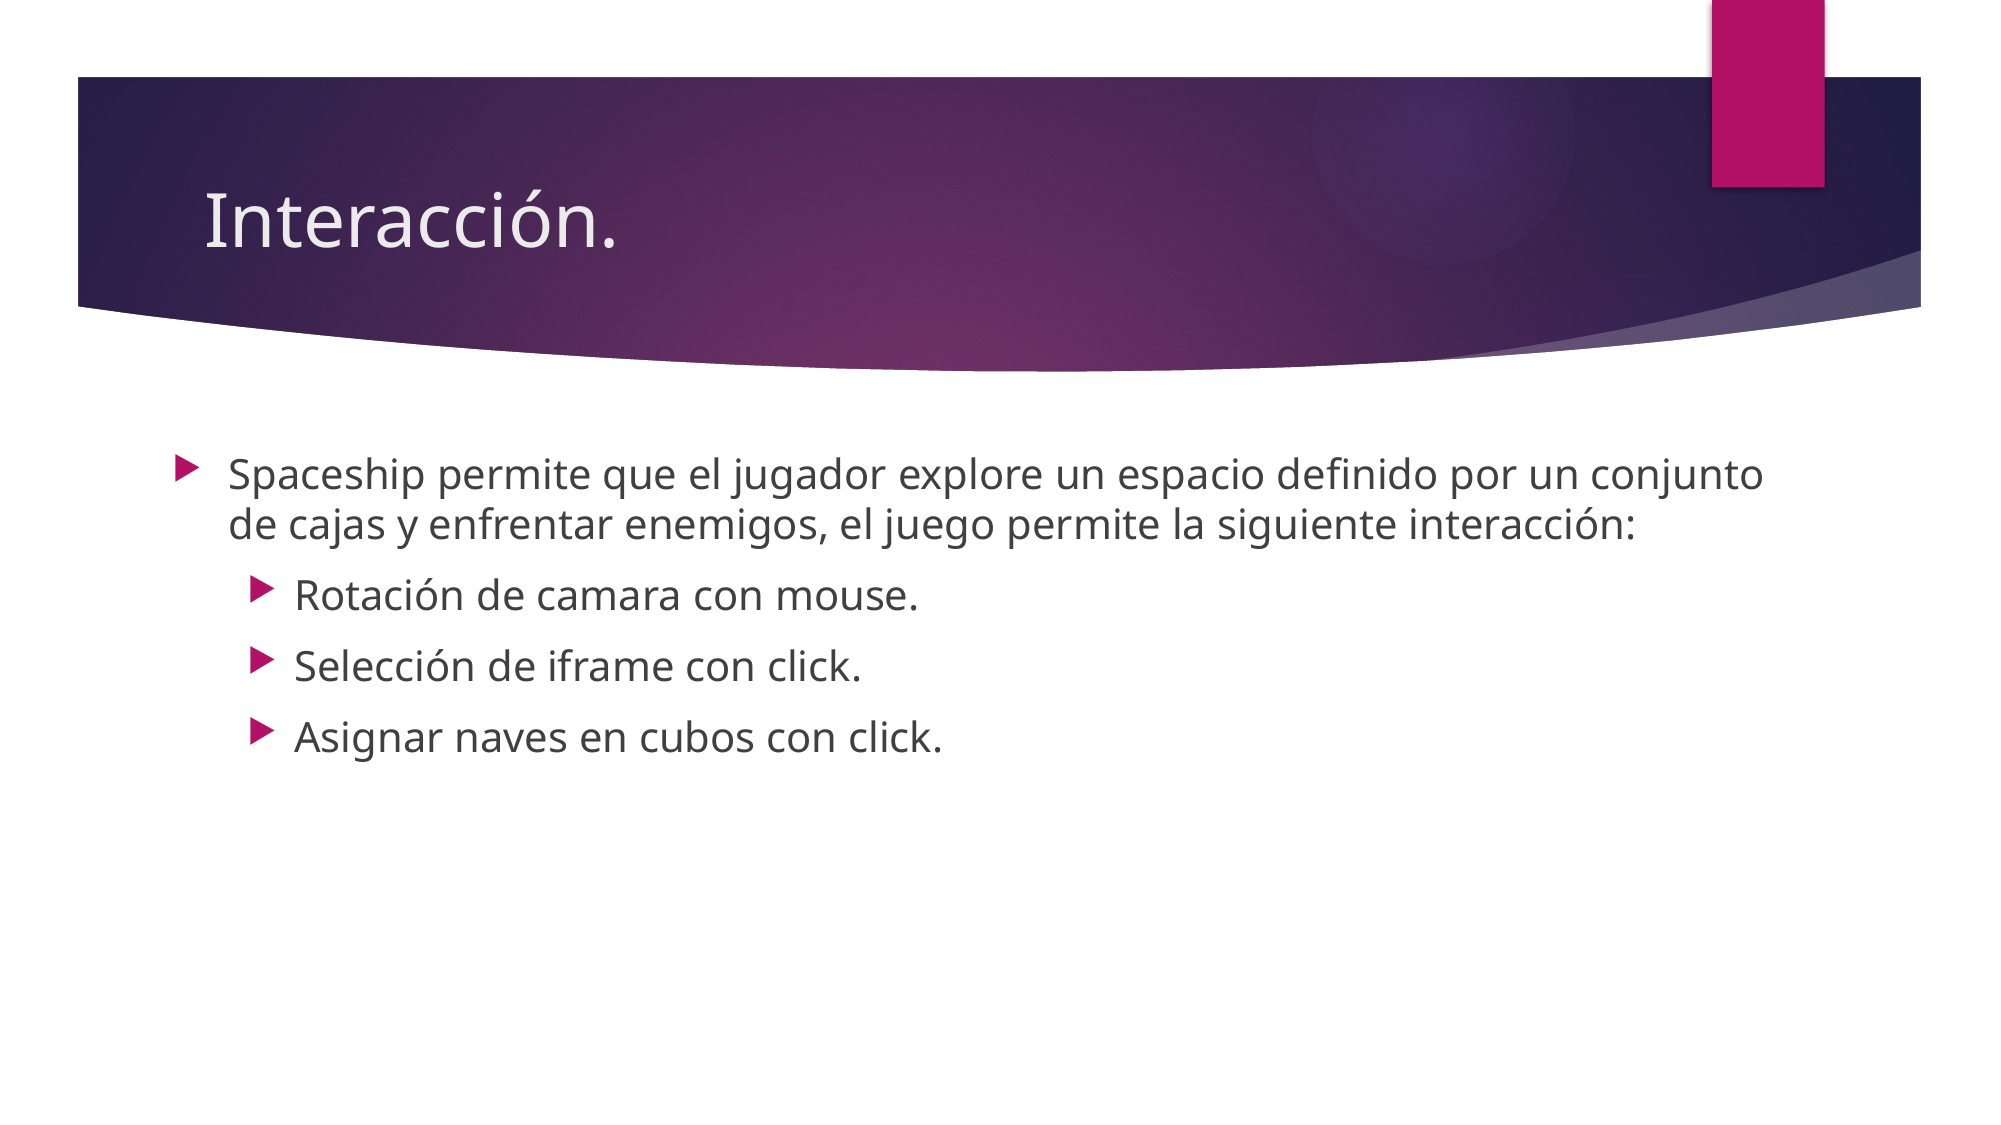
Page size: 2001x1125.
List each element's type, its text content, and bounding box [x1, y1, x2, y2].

list Spaceship permite que el jugador explore un espacio definido por un conjunto de cajas y enfrentar enemigos, el juego permite la siguiente interacción: Rotación de camara con mouse. Selección de iframe con click. Asignar naves en cubos con click. [157, 440, 1835, 988]
title Interacción. [189, 159, 1627, 276]
